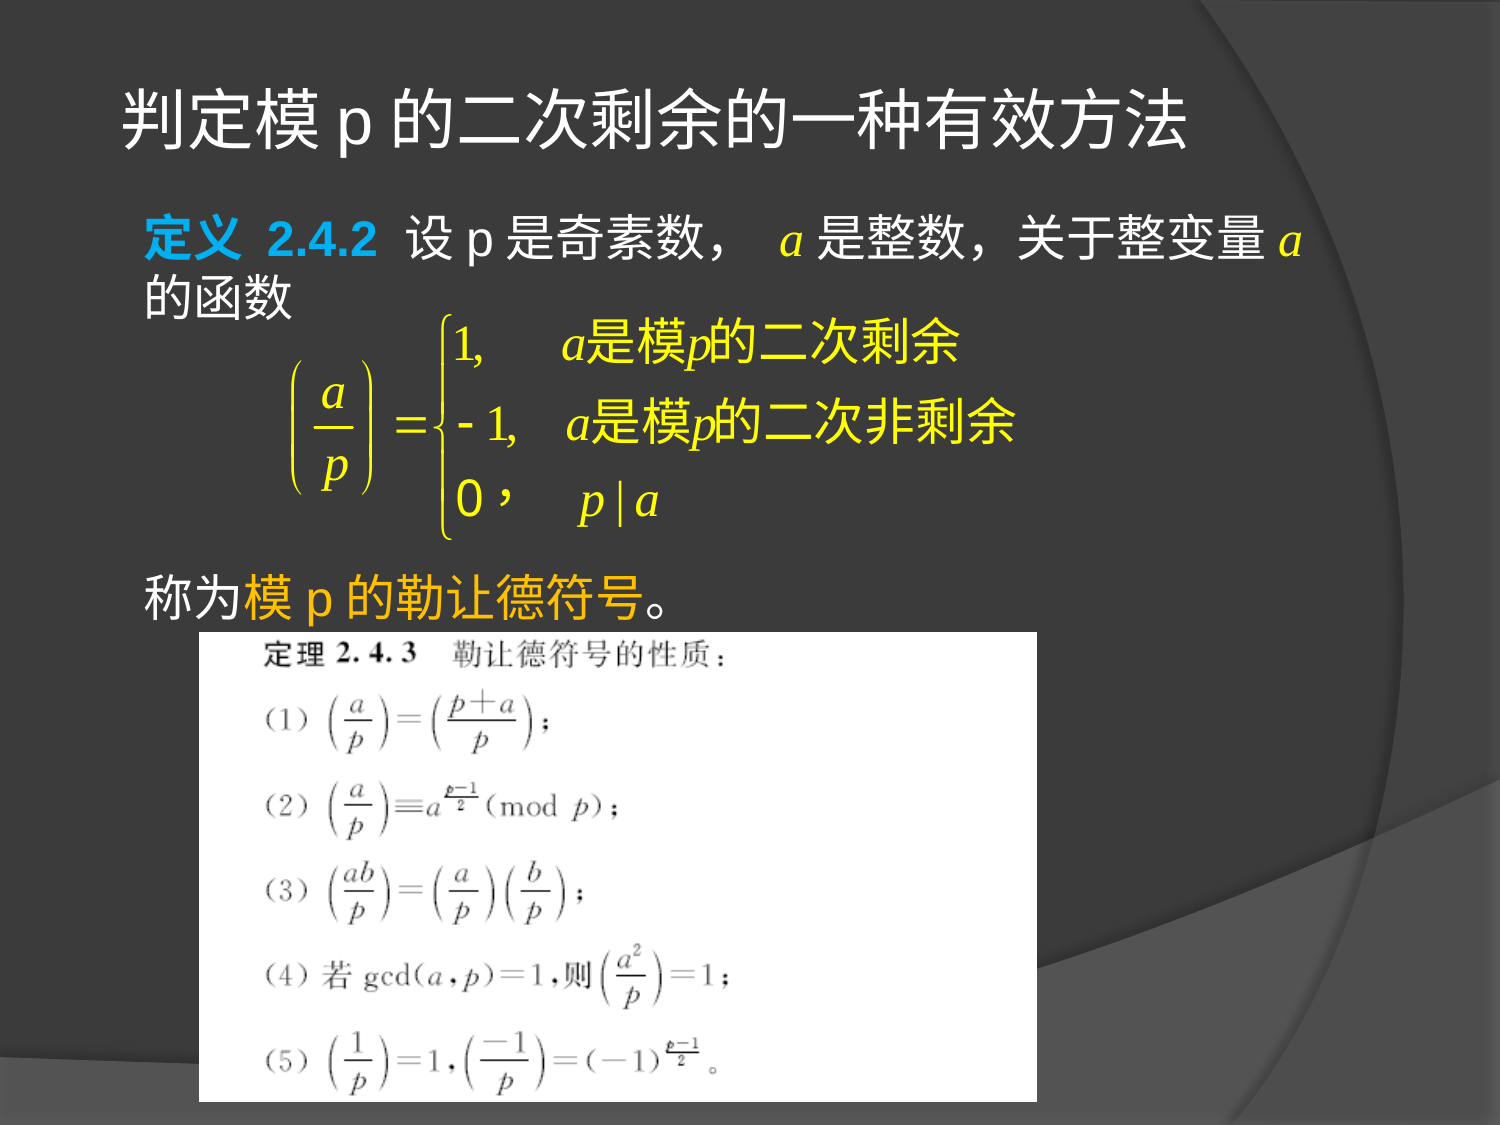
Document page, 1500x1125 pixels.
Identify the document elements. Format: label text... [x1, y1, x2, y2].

text_box 定义 2.4.2 设p是奇素数， a是整数，关于整变量a的函数 称为模p的勒让德符号。 [128, 199, 1336, 634]
text_box 判定模p的二次剩余的一种有效方法 [105, 70, 1206, 165]
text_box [280, 304, 1027, 551]
text_box [273, 297, 1037, 561]
picture [198, 632, 1037, 1102]
